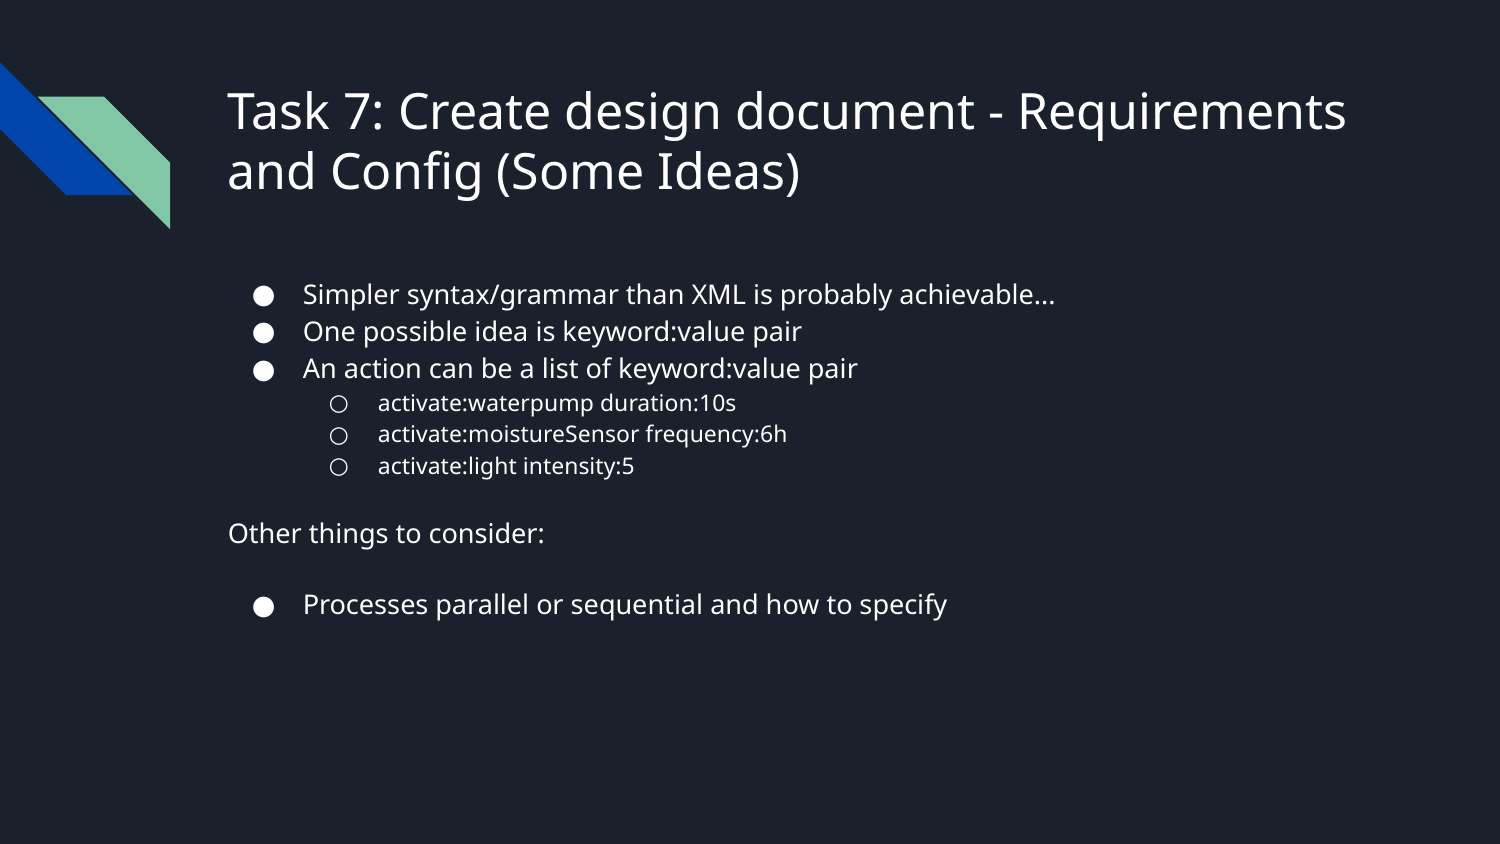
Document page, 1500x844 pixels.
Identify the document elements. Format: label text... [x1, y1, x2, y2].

list Simpler syntax/grammar than XML is probably achievable... One possible idea is keyword:value pair An action can be a list of keyword:value pair activate:waterpump duration:10s activate:moistureSensor frequency:6h activate:light intensity:5 Other things to consider: Processes parallel or sequential and how to specify [212, 257, 1368, 735]
title Task 7: Create design document - Requirements and Config (Some Ideas) [212, 64, 1368, 215]
